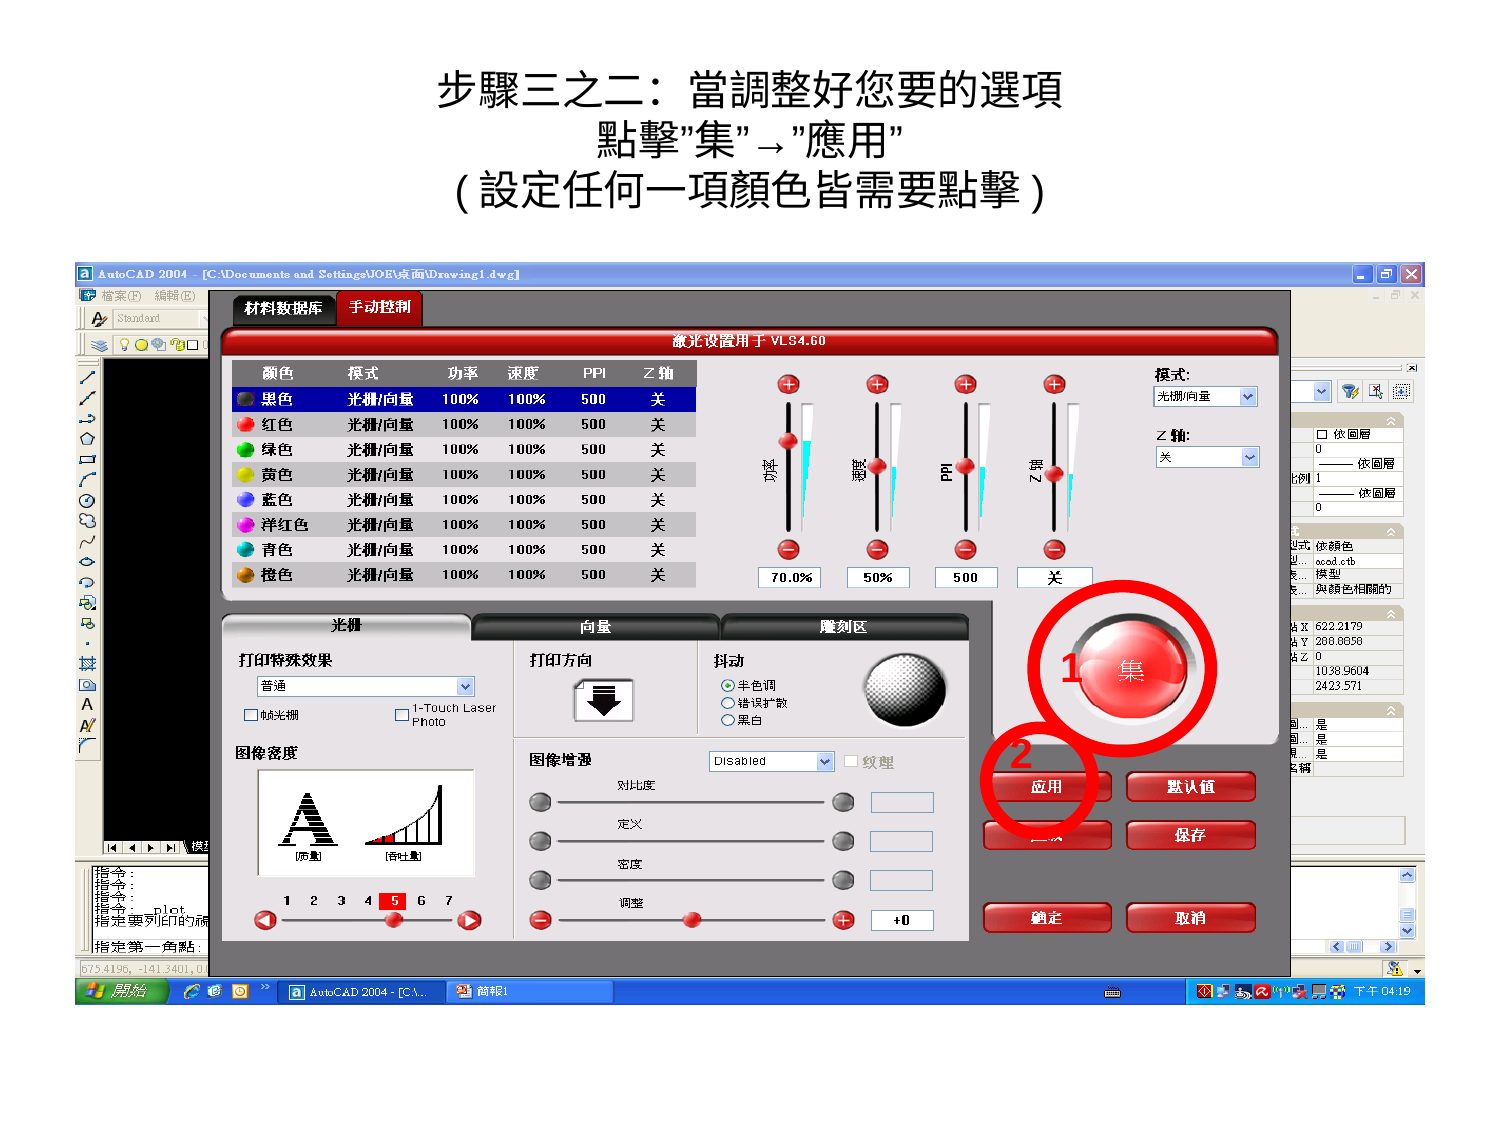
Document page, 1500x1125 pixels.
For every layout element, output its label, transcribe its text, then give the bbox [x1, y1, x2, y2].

title 步驟三之二：當調整好您要的選項 點擊”集”→”應用” (設定任何一項顏色皆需要點擊) [75, 45, 1425, 233]
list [74, 262, 1426, 1006]
